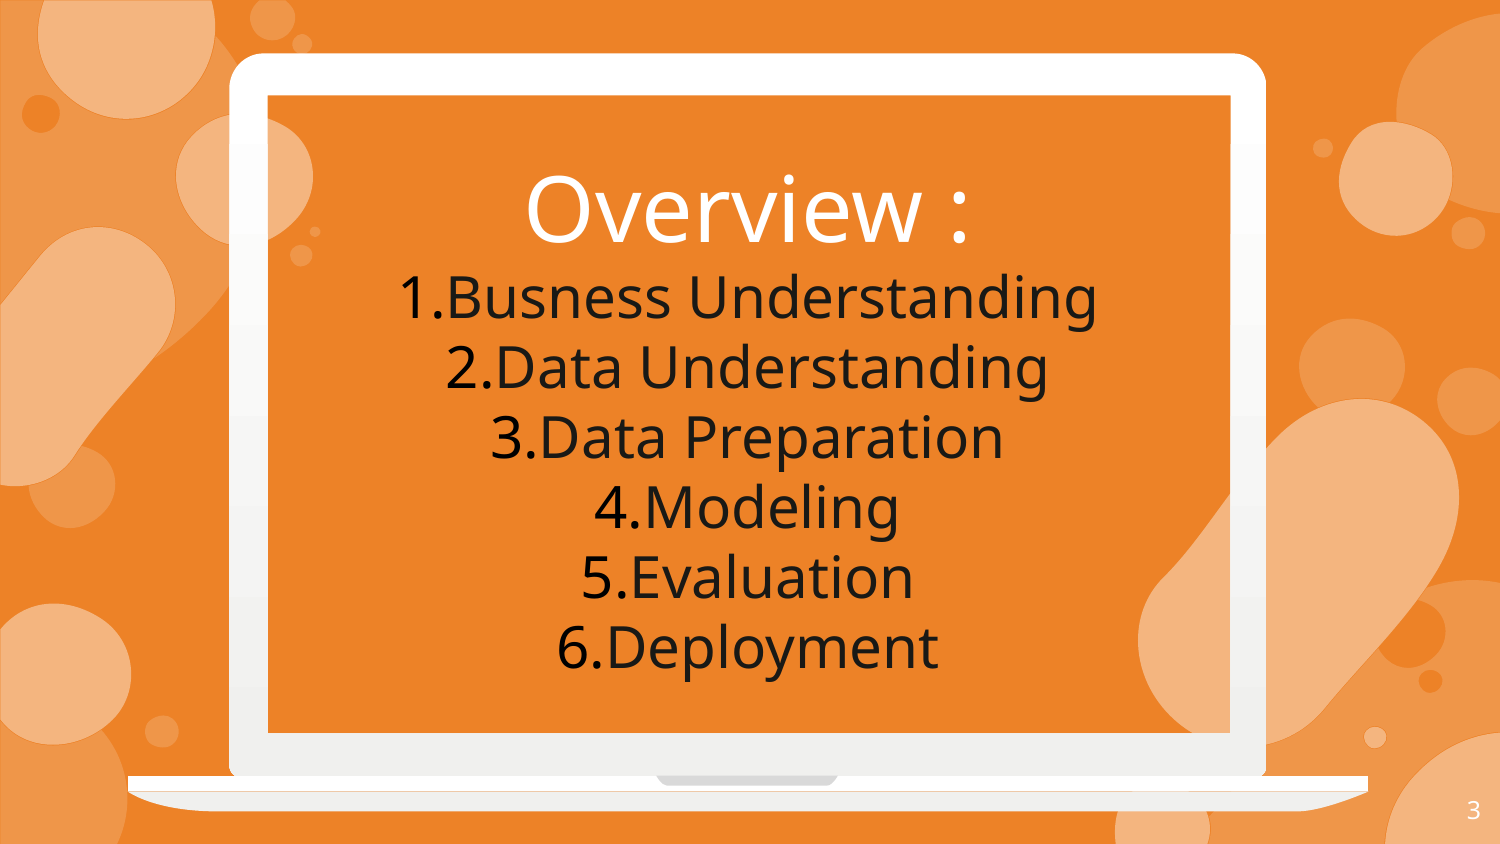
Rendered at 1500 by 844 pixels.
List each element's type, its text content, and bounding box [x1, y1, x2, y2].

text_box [127, 53, 1369, 812]
slide_number 3 [1391, 779, 1482, 844]
